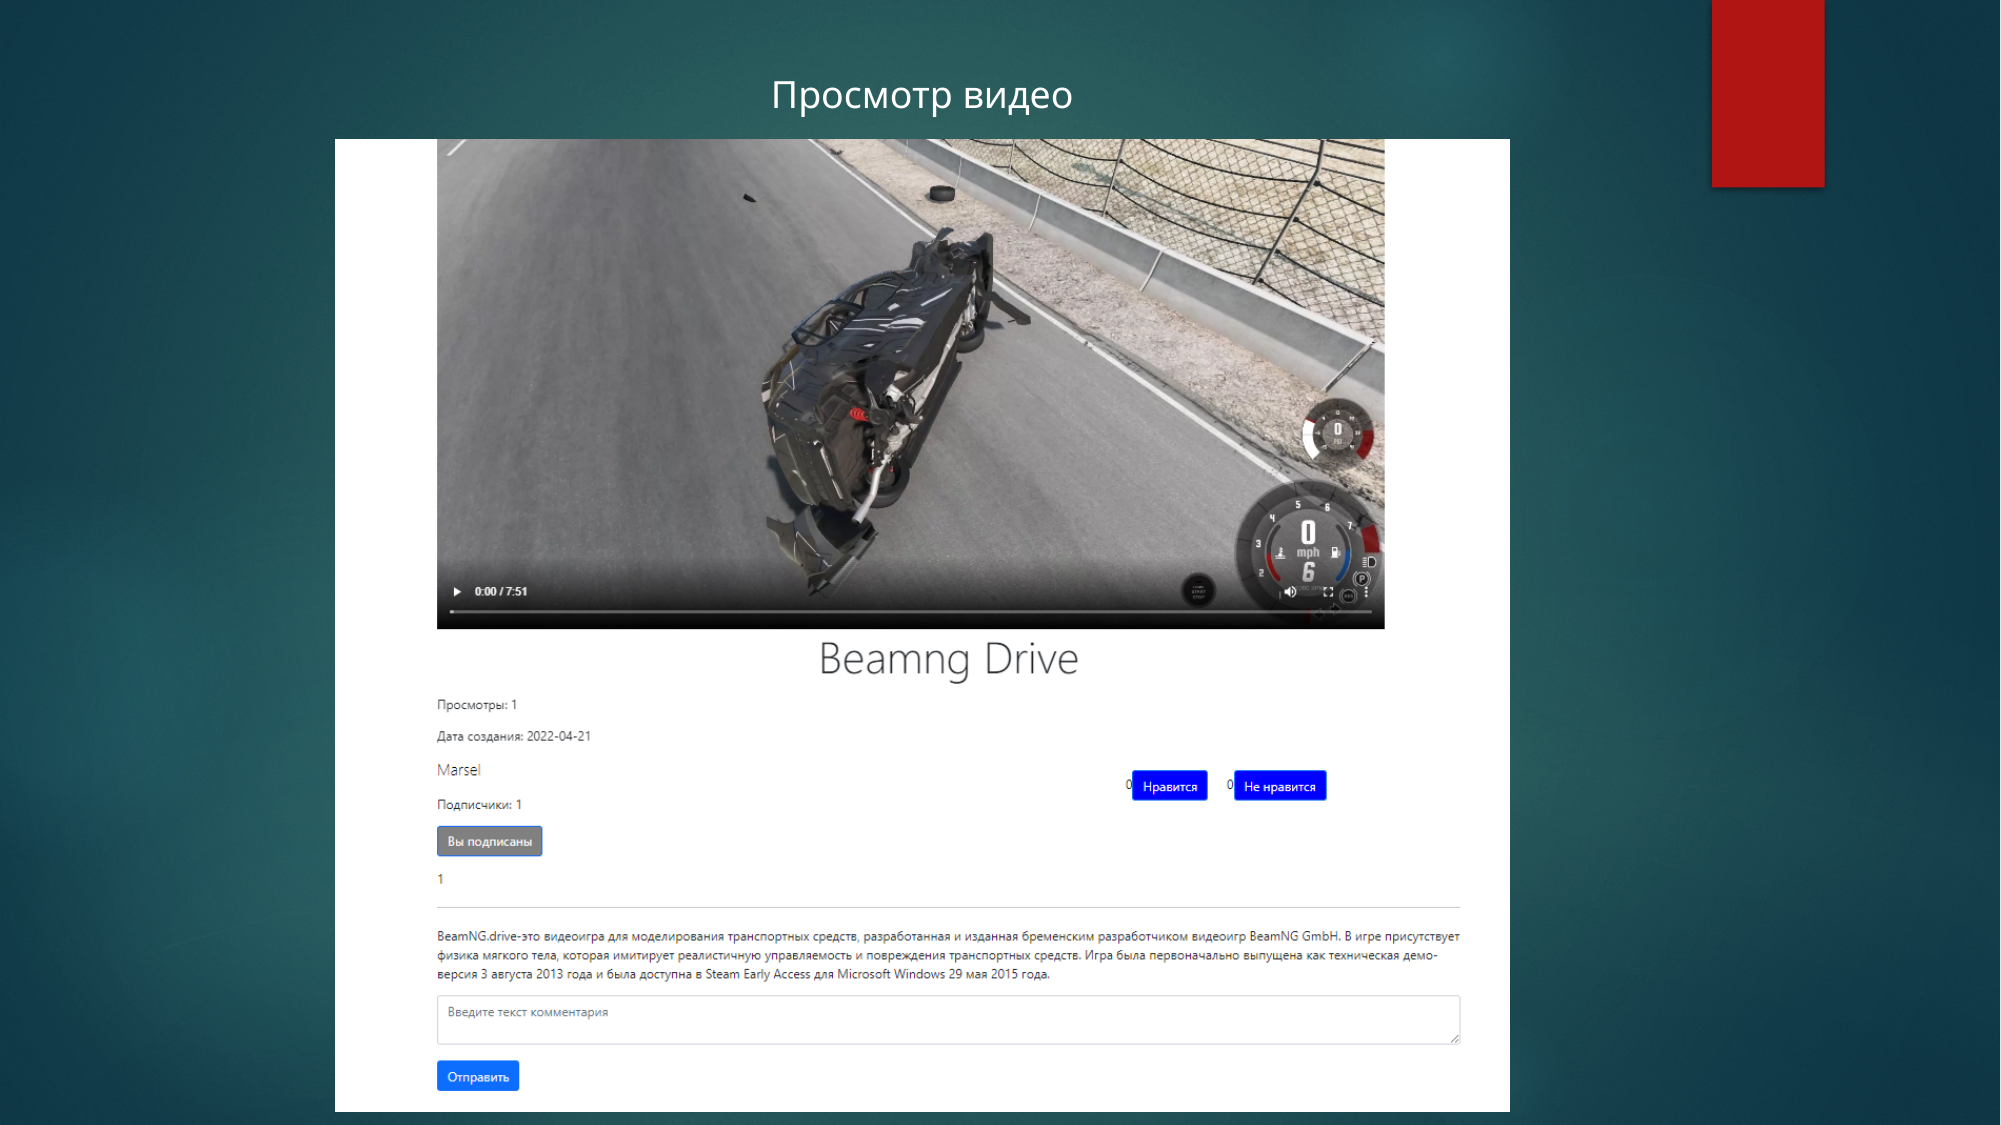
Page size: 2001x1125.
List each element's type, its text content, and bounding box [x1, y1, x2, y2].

picture [0, 0, 1576, 1125]
text_box Просмотр видео [756, 64, 1090, 124]
